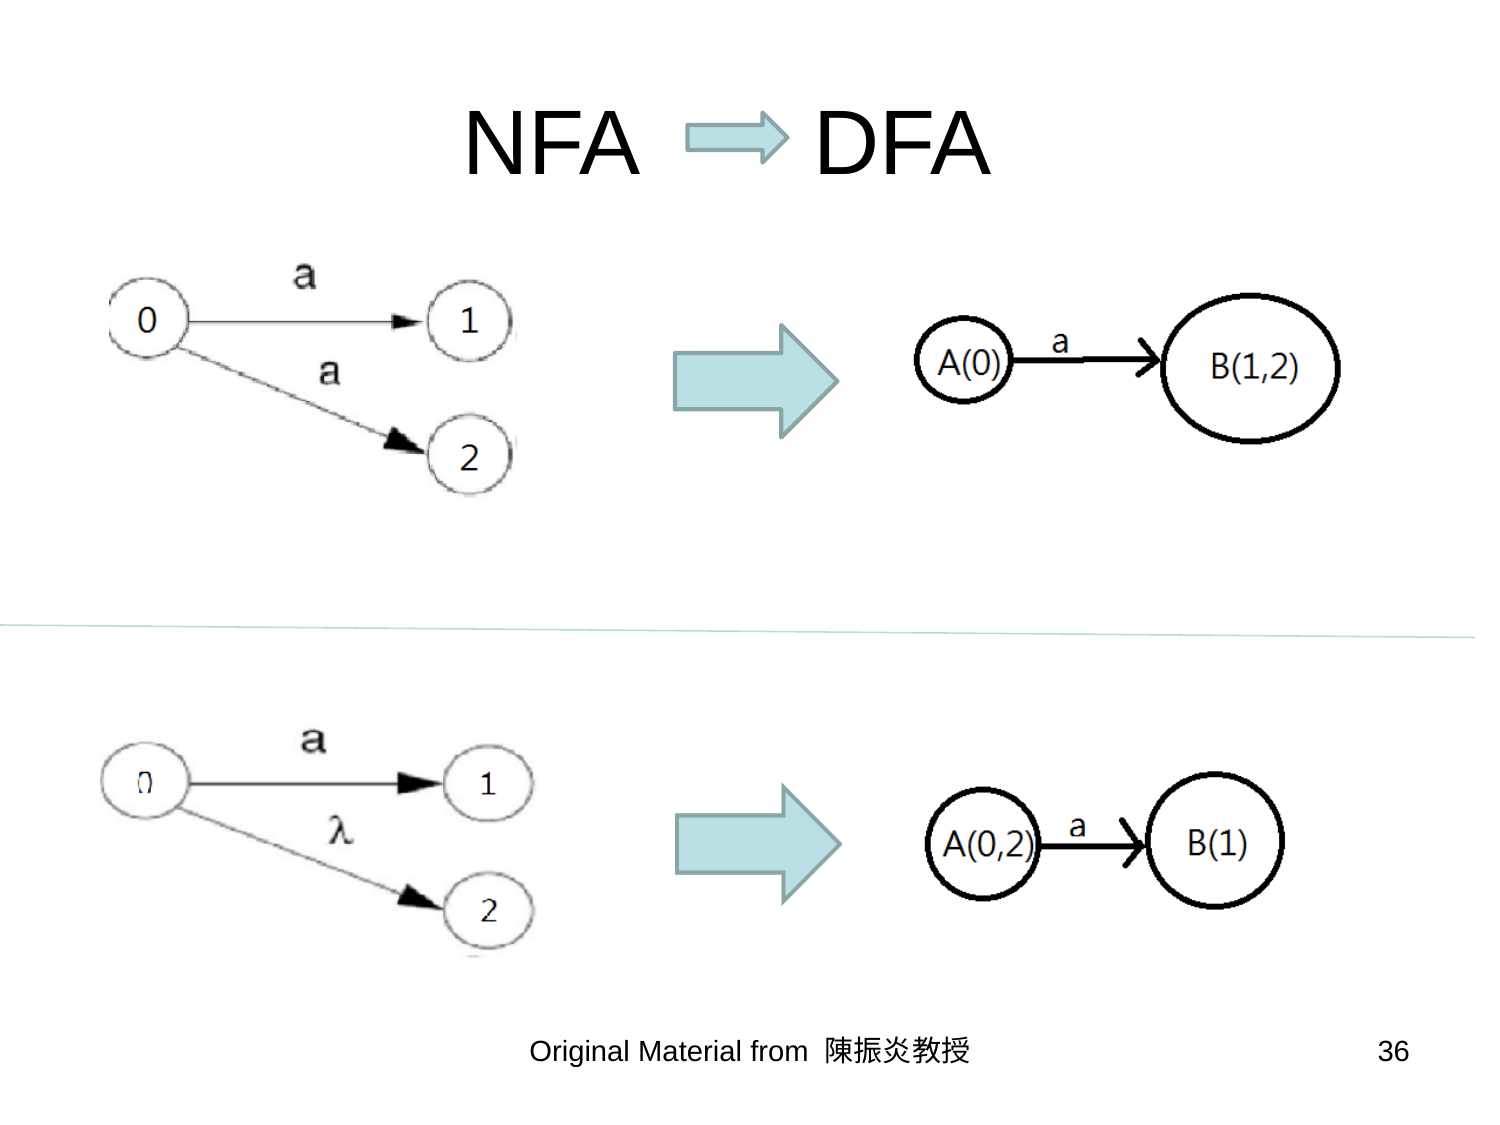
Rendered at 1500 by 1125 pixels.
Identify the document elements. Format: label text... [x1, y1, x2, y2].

picture [912, 756, 1317, 931]
text_box [672, 323, 840, 440]
footer Original Material from 陳振炎教授 [512, 1024, 988, 1103]
picture [674, 782, 844, 906]
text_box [0, 624, 1476, 638]
picture [109, 261, 526, 501]
picture [99, 724, 556, 963]
picture [887, 286, 1383, 476]
title NFA DFA [62, 43, 1413, 232]
text_box [685, 110, 790, 165]
slide_number 36 [1074, 1024, 1426, 1103]
